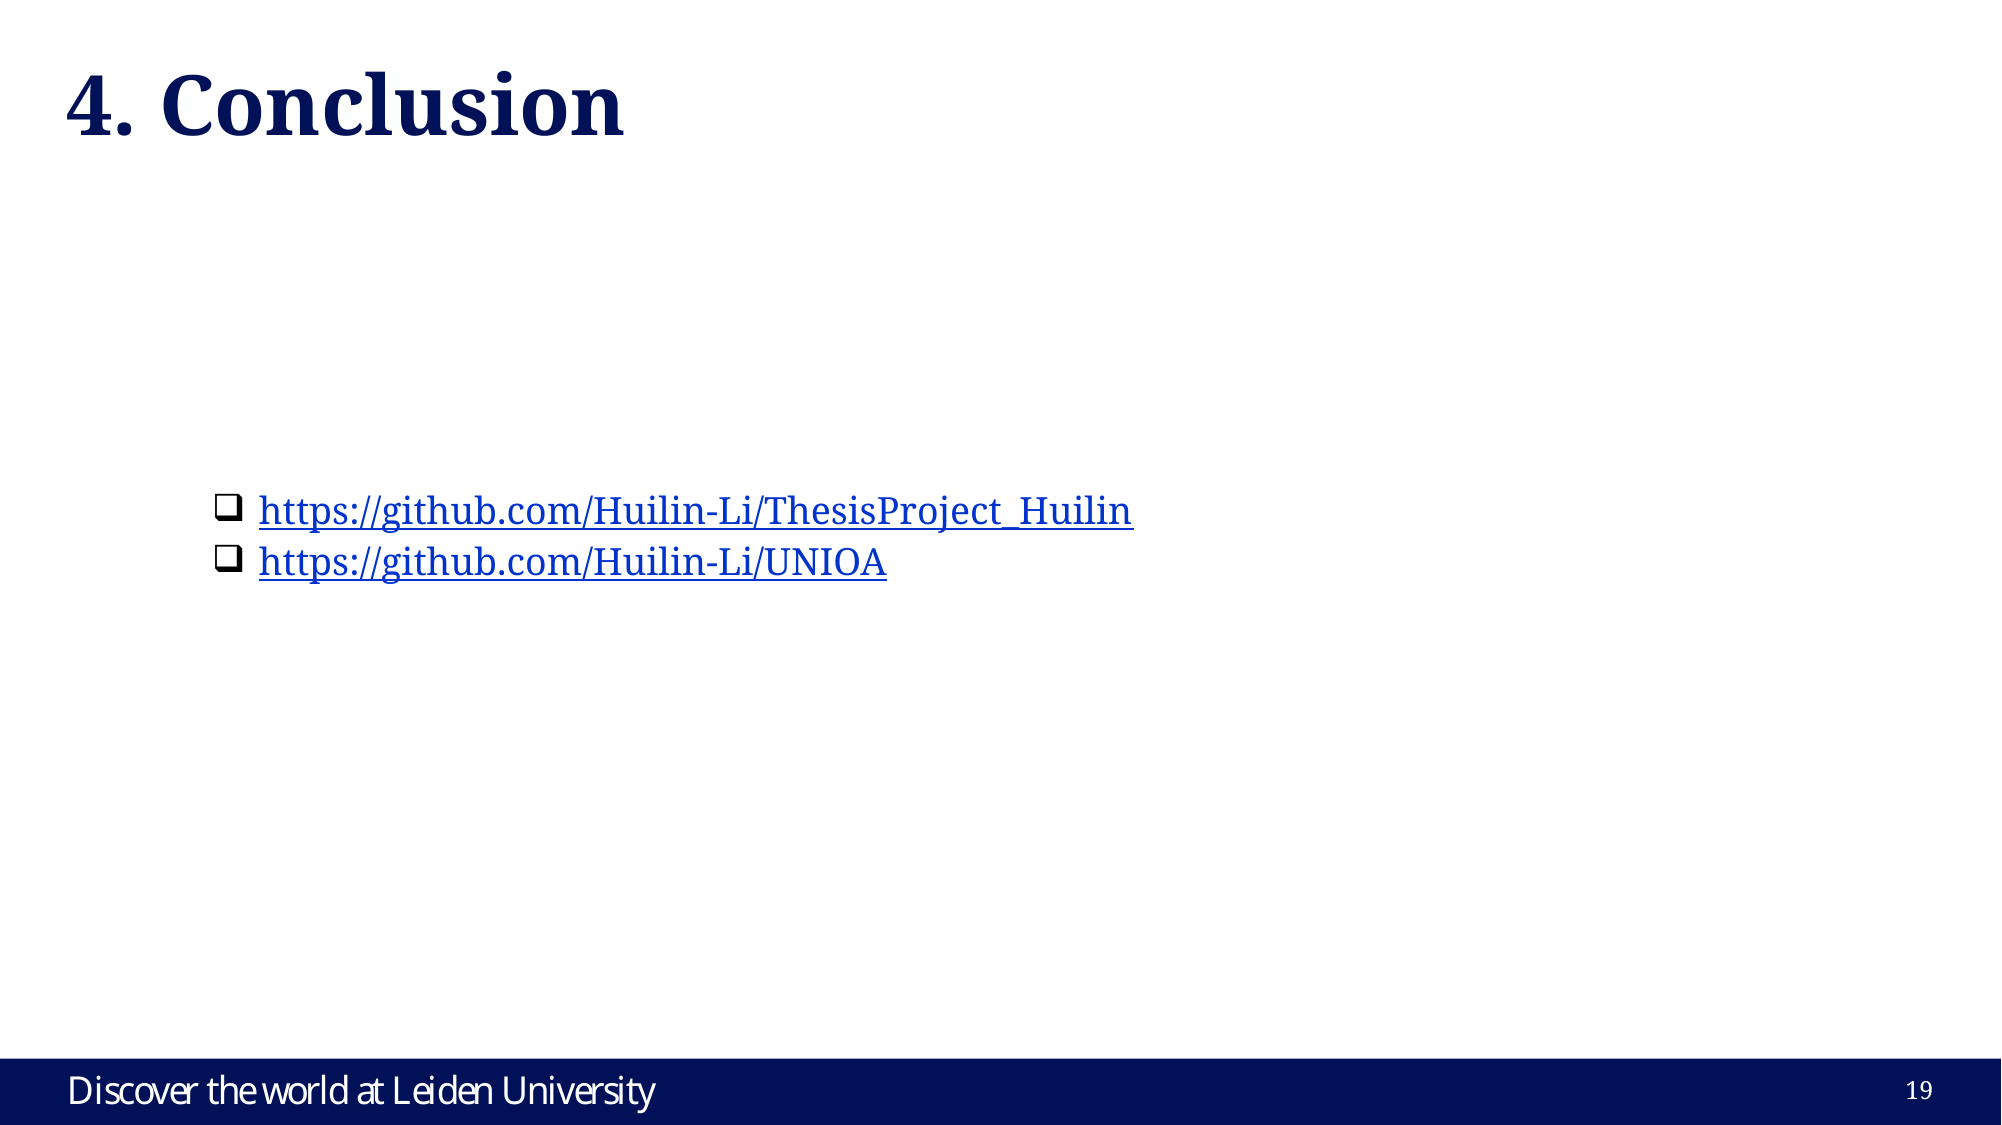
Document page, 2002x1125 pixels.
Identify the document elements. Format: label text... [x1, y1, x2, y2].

text_box https://github.com/Huilin-Li/ThesisProject_Huilin https://github.com/Huilin-Li/UNIOA [197, 479, 1198, 597]
title 4. Conclusion [66, 66, 1935, 138]
slide_number 19 [1498, 1061, 1949, 1122]
